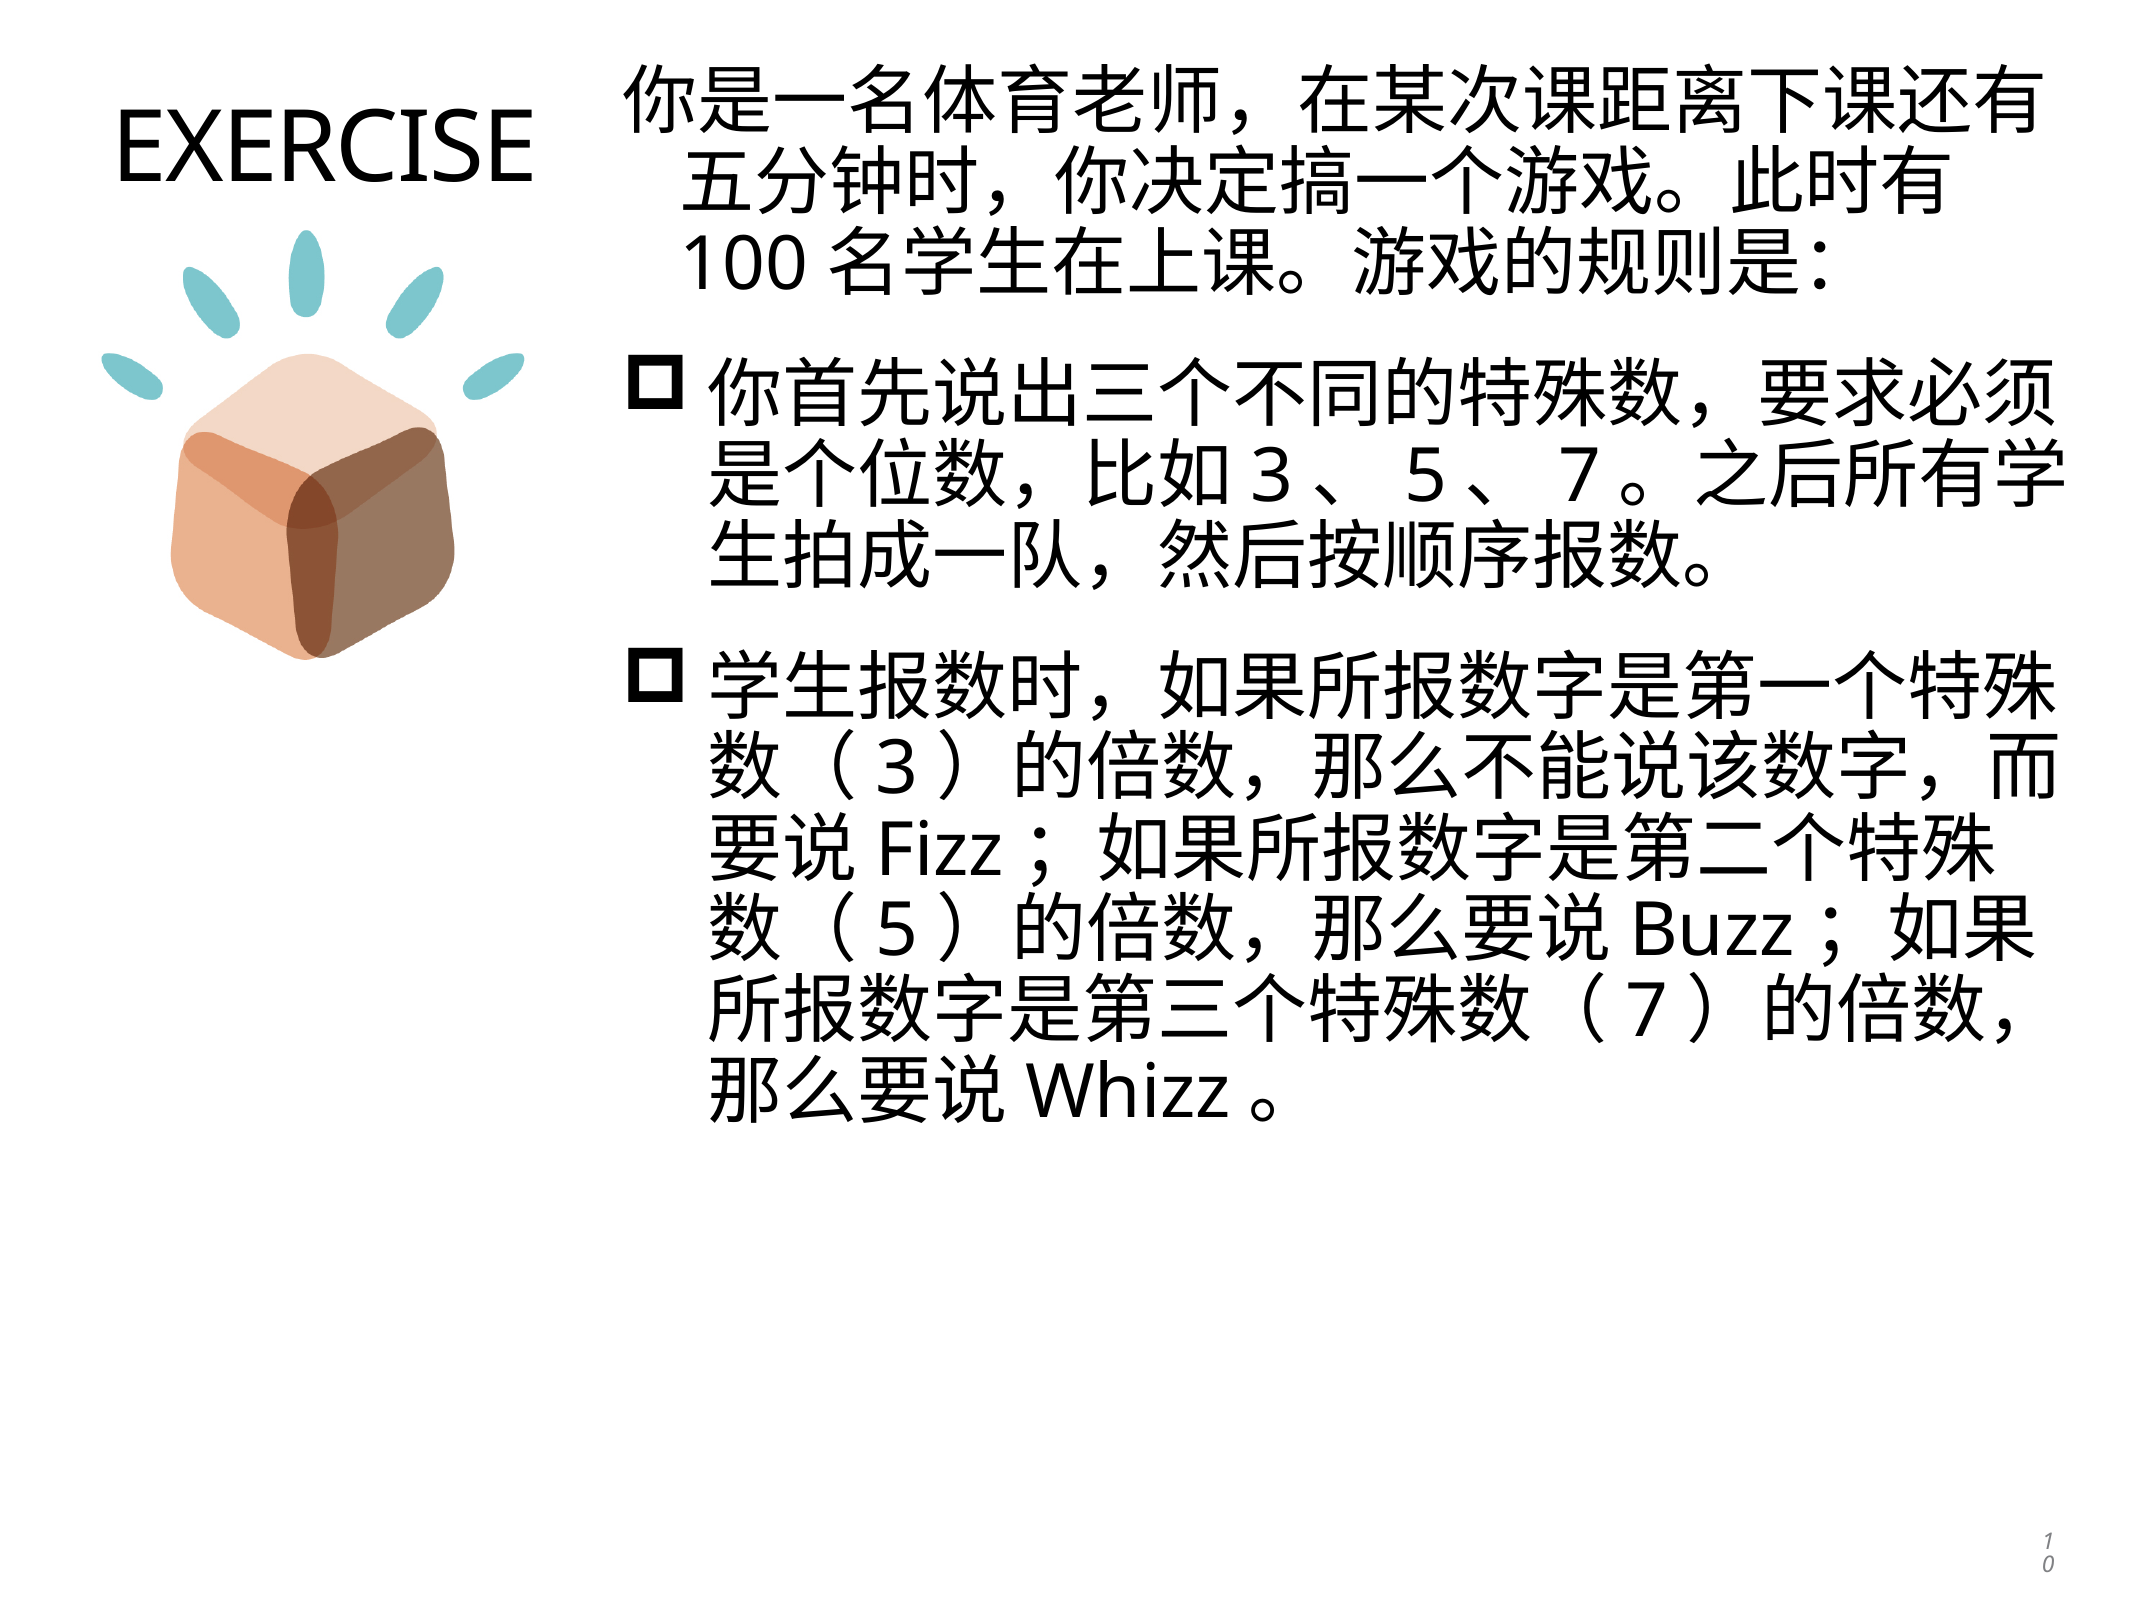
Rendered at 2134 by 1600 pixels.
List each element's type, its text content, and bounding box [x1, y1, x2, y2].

title EXERCISE [66, 114, 584, 234]
picture [62, 194, 562, 694]
list 你是一名体育老师，在某次课距离下课还有五分钟时，你决定搞一个游戏。此时有100名学生在上课。游戏的规则是： 你首先说出三个不同的特殊数，要求必须是个位数，比如3、5、7。之后所有学生拍成一队，然后按顺序报数。 学生报数时，如果所报数字是第一个特殊数（3）的倍数，那么不能说该数字，而要说Fizz；如果所报数字是第二个特殊数（5）的倍数，那么要说Buzz；如果所报数字是第三个特殊数（7）的倍数，那么要说Whizz。 [622, 62, 2071, 1486]
slide_number 10 [2026, 1518, 2071, 1567]
